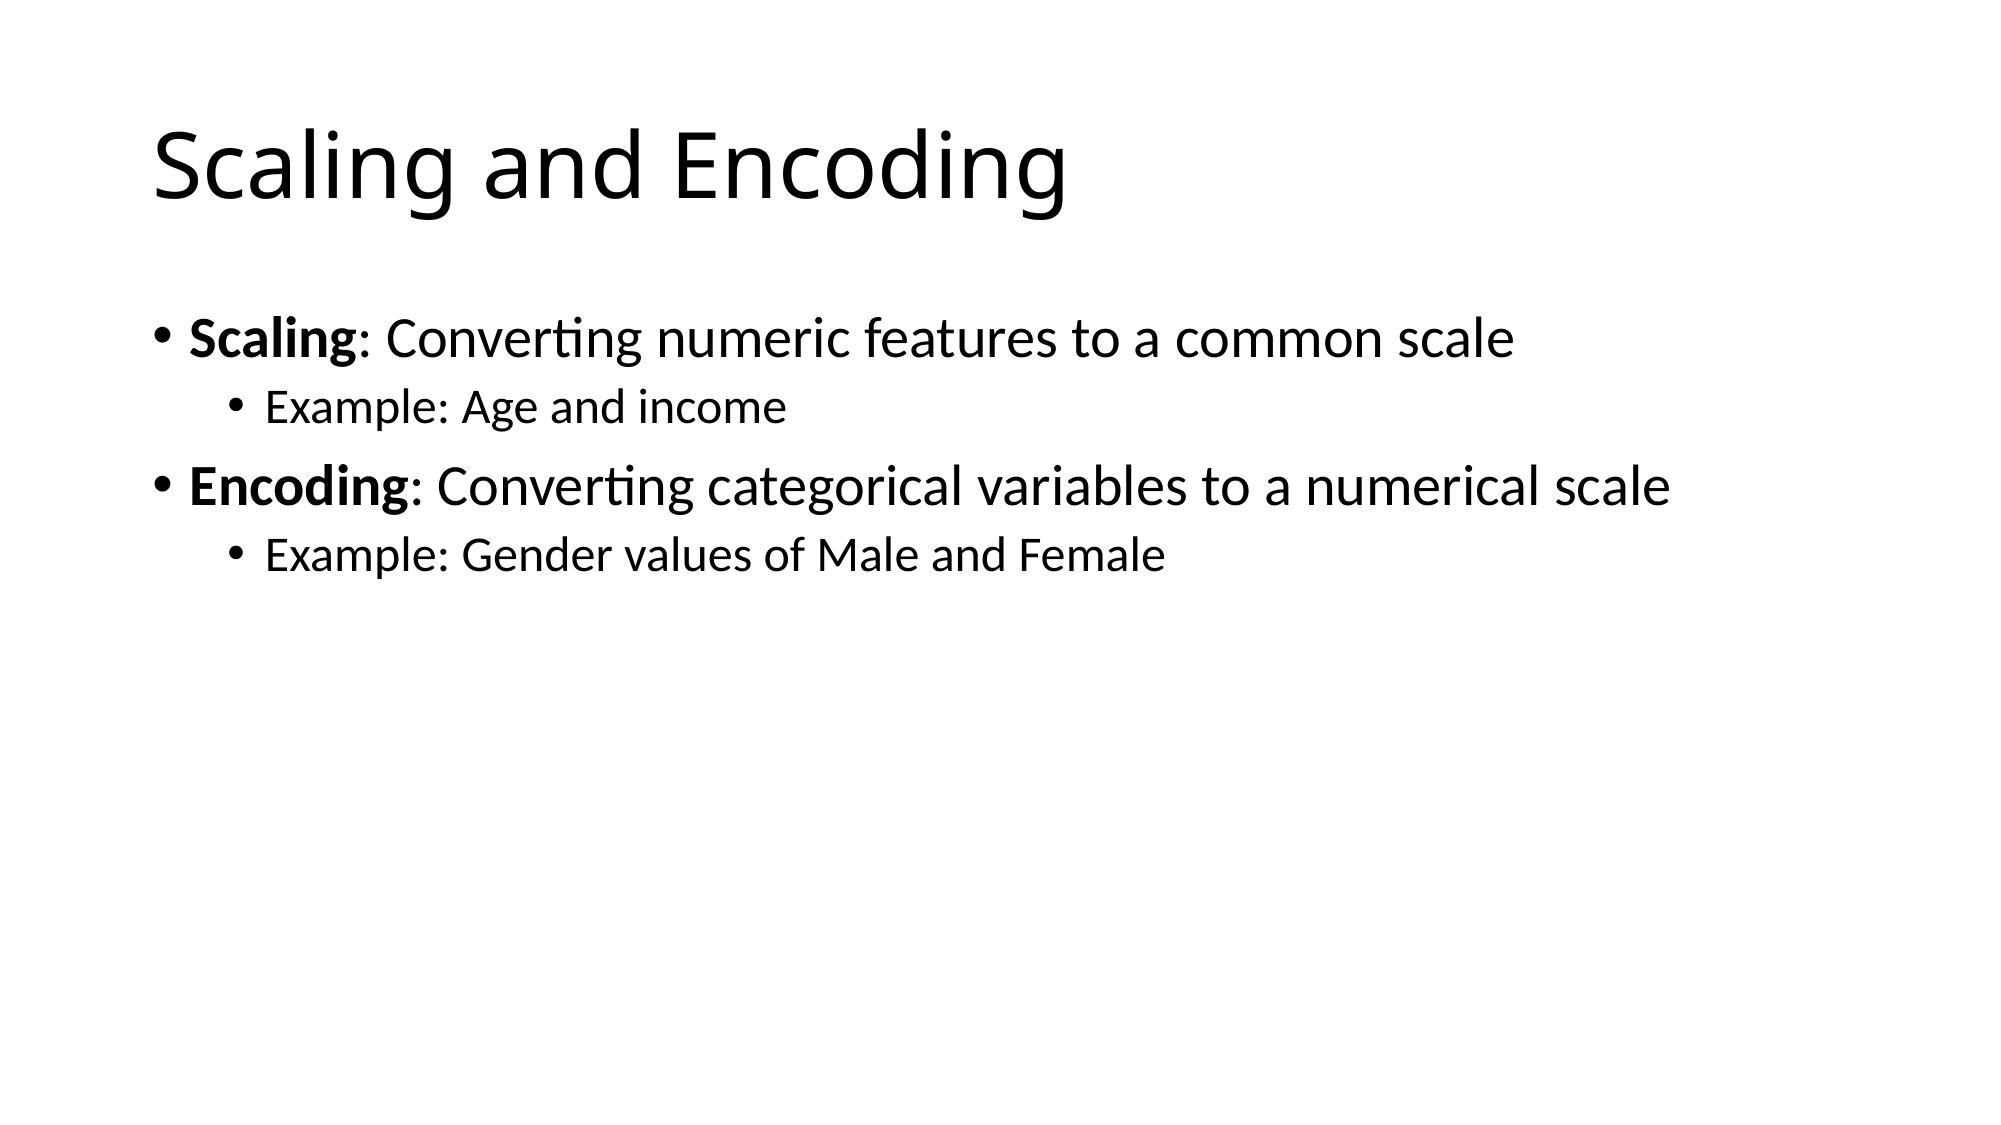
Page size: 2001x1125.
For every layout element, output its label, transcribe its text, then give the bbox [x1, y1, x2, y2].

list Scaling: Converting numeric features to a common scale Example: Age and income Encoding: Converting categorical variables to a numerical scale Example: Gender values of Male and Female [137, 299, 1863, 1014]
title Scaling and Encoding [137, 59, 1863, 278]
